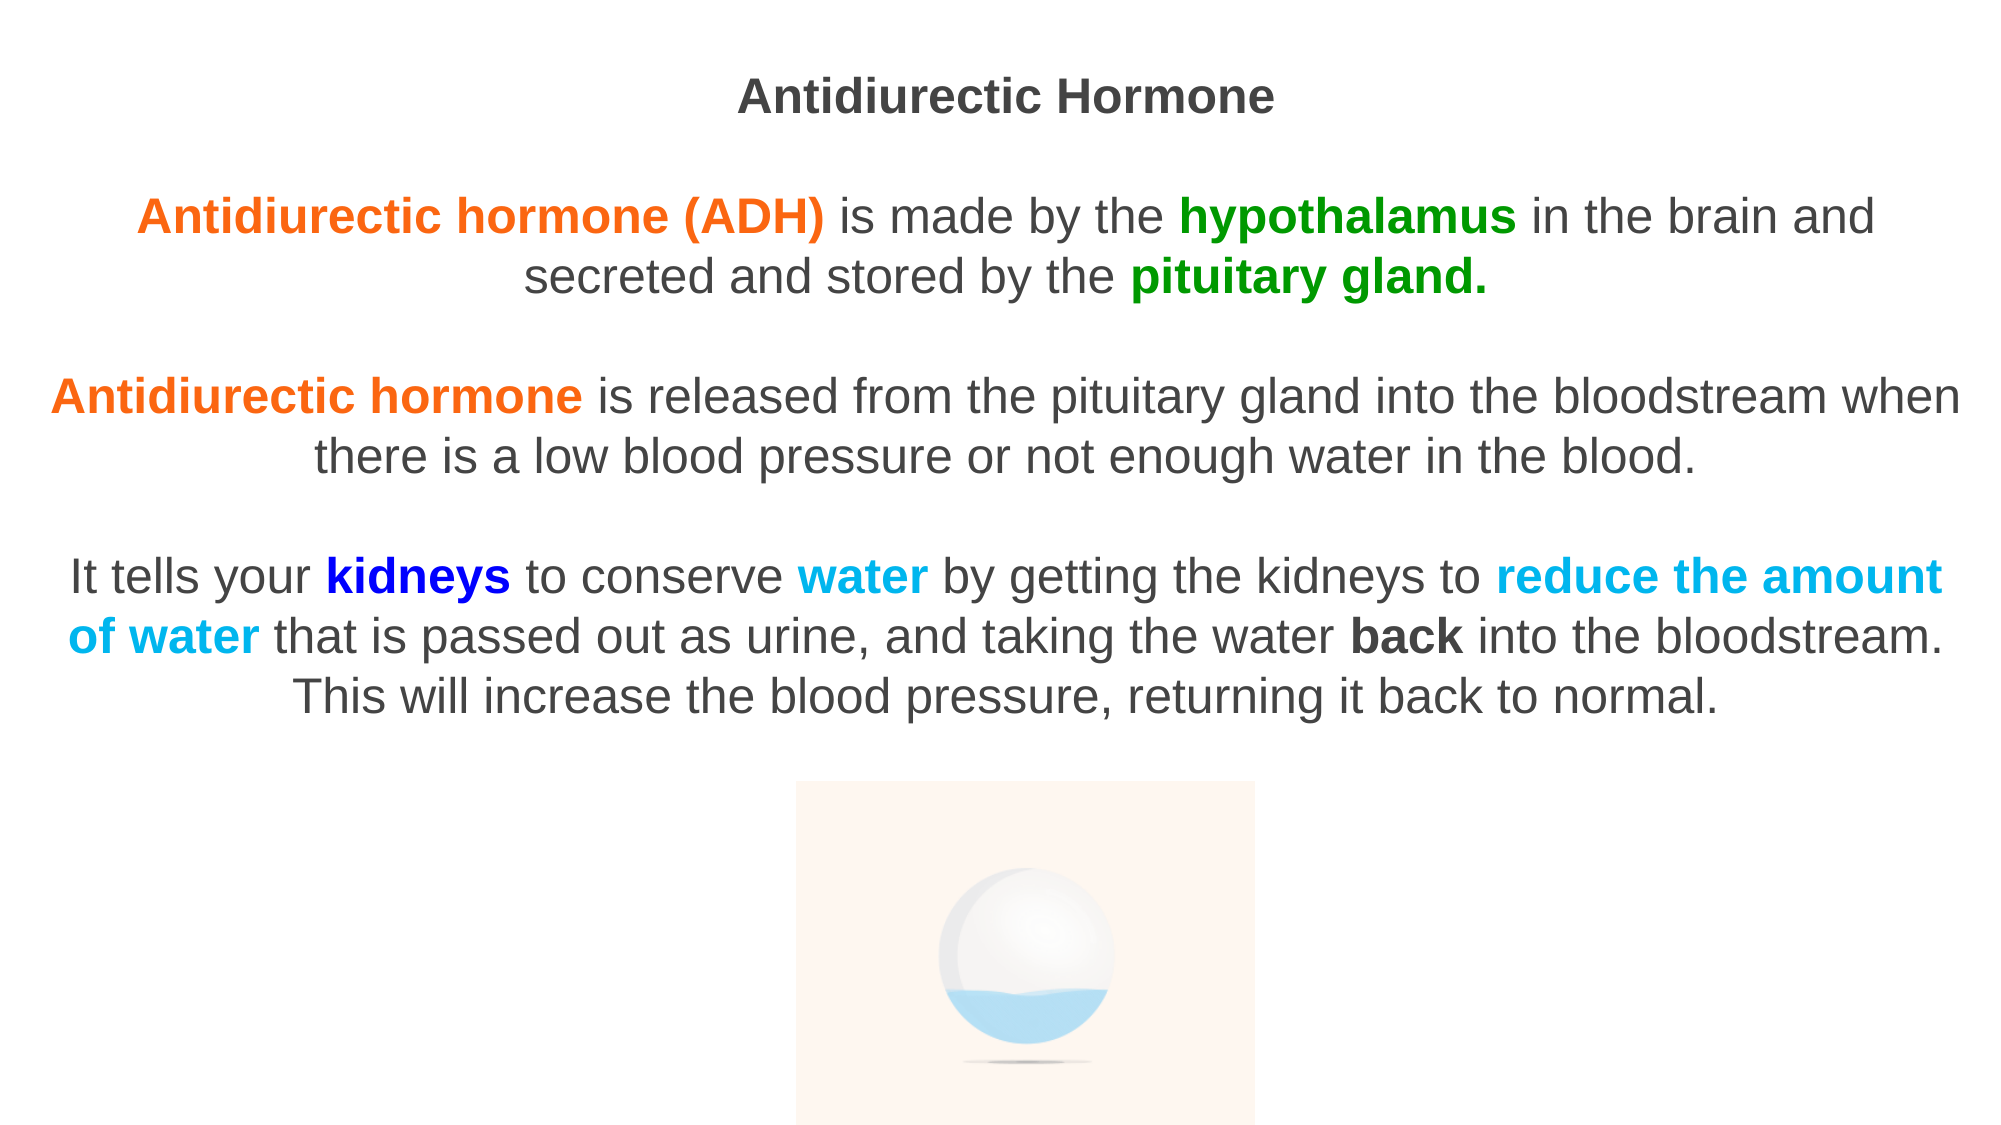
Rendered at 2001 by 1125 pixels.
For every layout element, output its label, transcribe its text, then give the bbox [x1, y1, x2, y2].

text_box Antidiurectic Hormone Antidiurectic hormone (ADH) is made by the hypothalamus in the brain and secreted and stored by the pituitary gland. Antidiurectic hormone is released from the pituitary gland into the bloodstream when there is a low blood pressure or not enough water in the blood. It tells your kidneys to conserve water by getting the kidneys to reduce the amount of water that is passed out as urine, and taking the water back into the bloodstream. This will increase the blood pressure, returning it back to normal. [33, 55, 1980, 791]
picture [796, 781, 1255, 1125]
